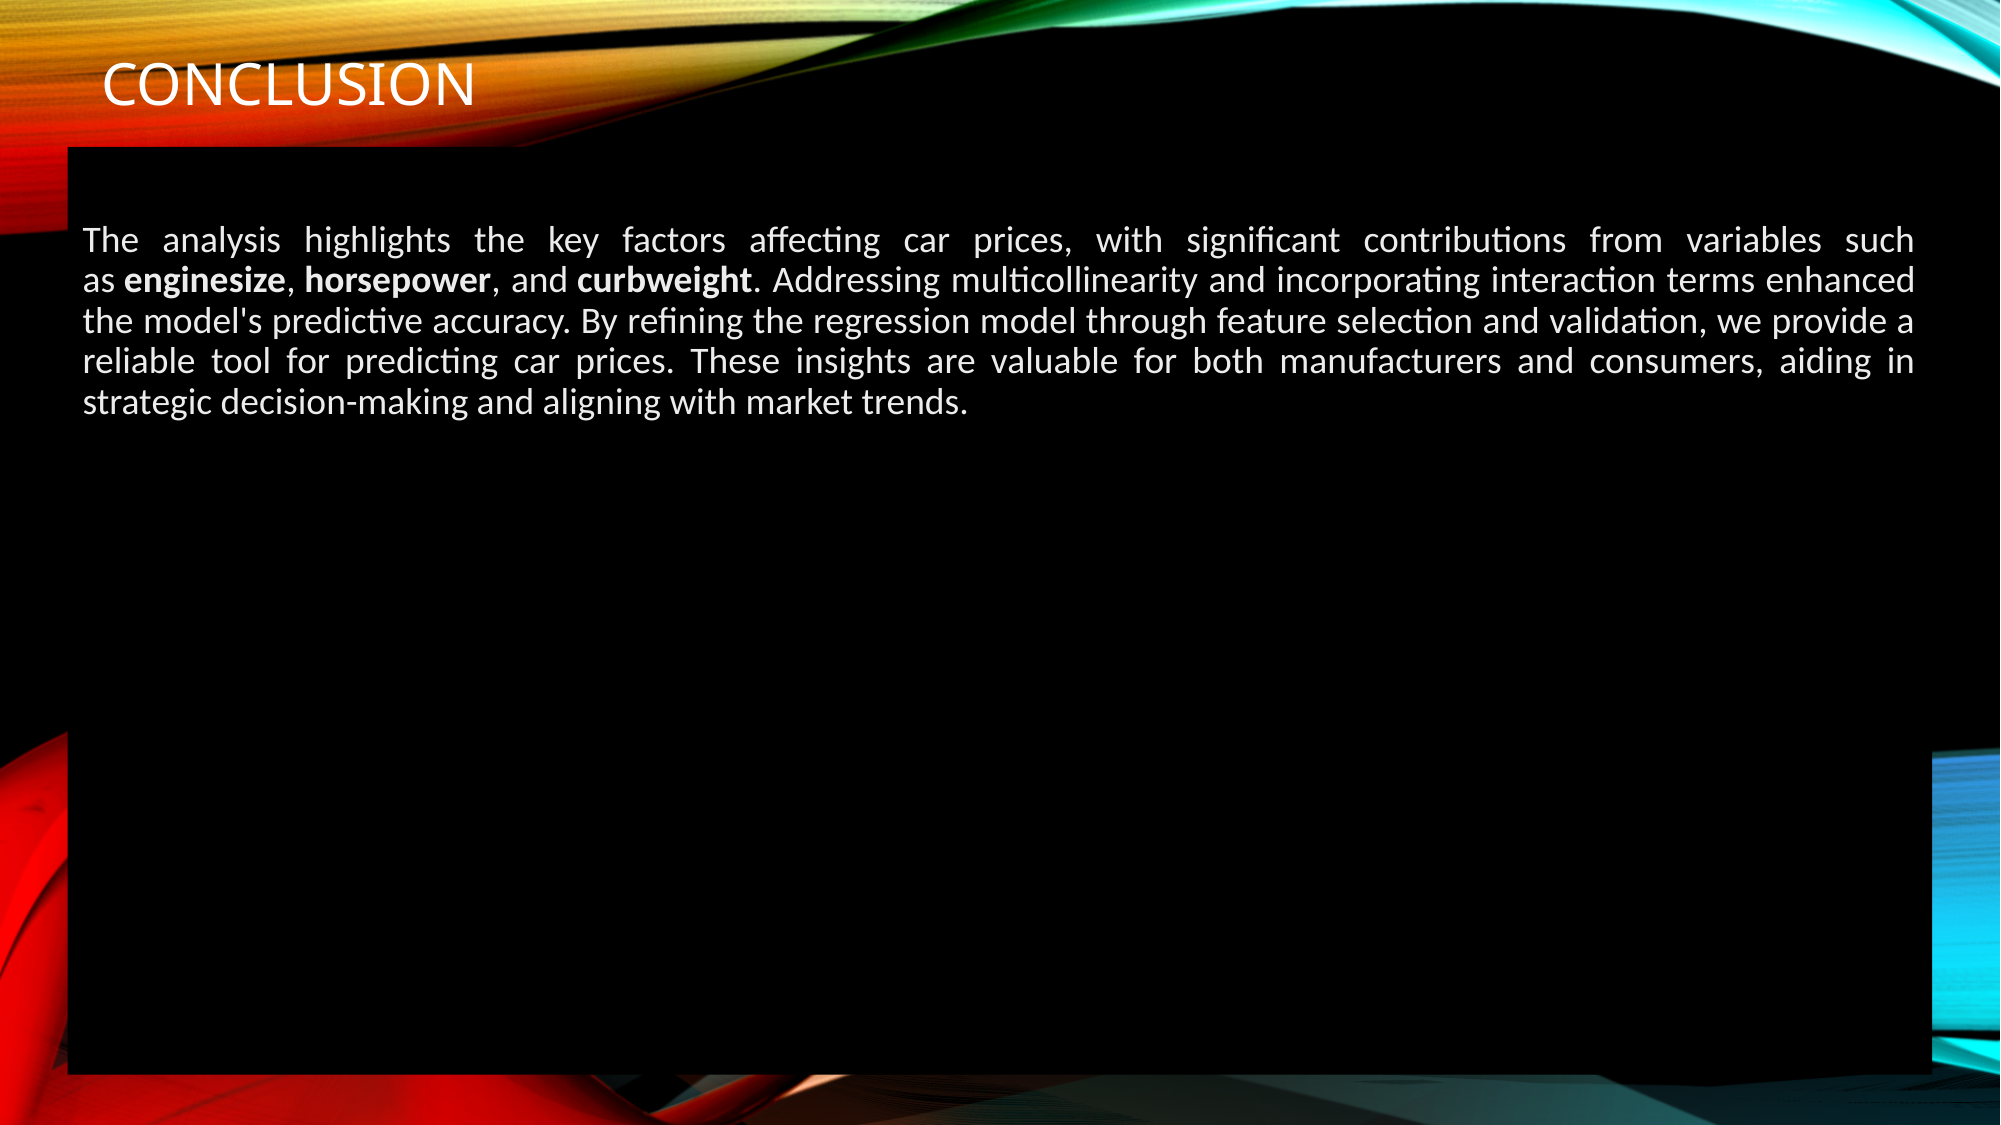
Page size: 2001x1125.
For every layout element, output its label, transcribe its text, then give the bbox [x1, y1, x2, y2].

title conclusion [86, 50, 1863, 126]
picture [0, 0, 2000, 237]
subtitle The analysis highlights the key factors affecting car prices, with significant contributions from variables such as enginesize, horsepower, and curbweight. Addressing multicollinearity and incorporating interaction terms enhanced the model's predictive accuracy. By refining the regression model through feature selection and validation, we provide a reliable tool for predicting car prices. These insights are valuable for both manufacturers and consumers, aiding in strategic decision-making and aligning with market trends. [67, 146, 1933, 1075]
picture [0, 717, 2000, 1125]
